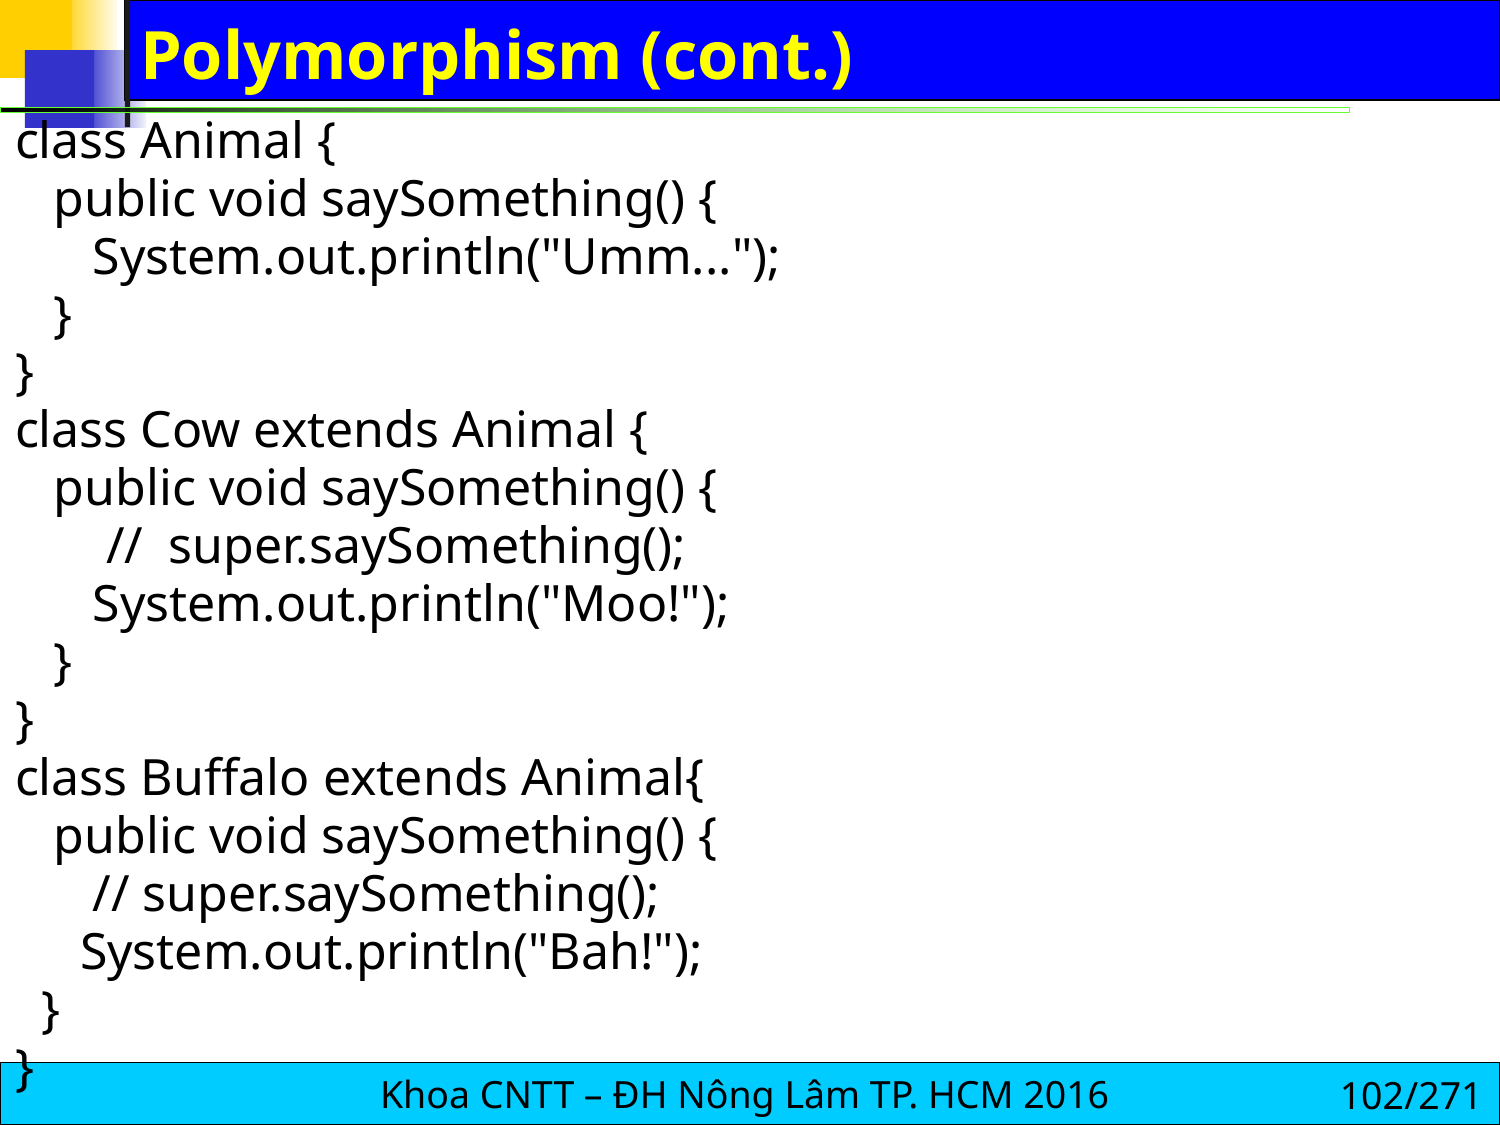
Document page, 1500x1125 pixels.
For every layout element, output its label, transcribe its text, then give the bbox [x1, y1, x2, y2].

picture [22, 1074, 26, 1090]
list class Animal { public void saySomething() { System.out.println("Umm..."); } } class Cow extends Animal { public void saySomething() { // super.saySomething(); System.out.println("Moo!"); } } class Buffalo extends Animal{ public void saySomething() { // super.saySomething(); System.out.println("Bah!"); } } [0, 112, 1500, 1051]
title Polymorphism (cont.) [124, 12, 1467, 101]
